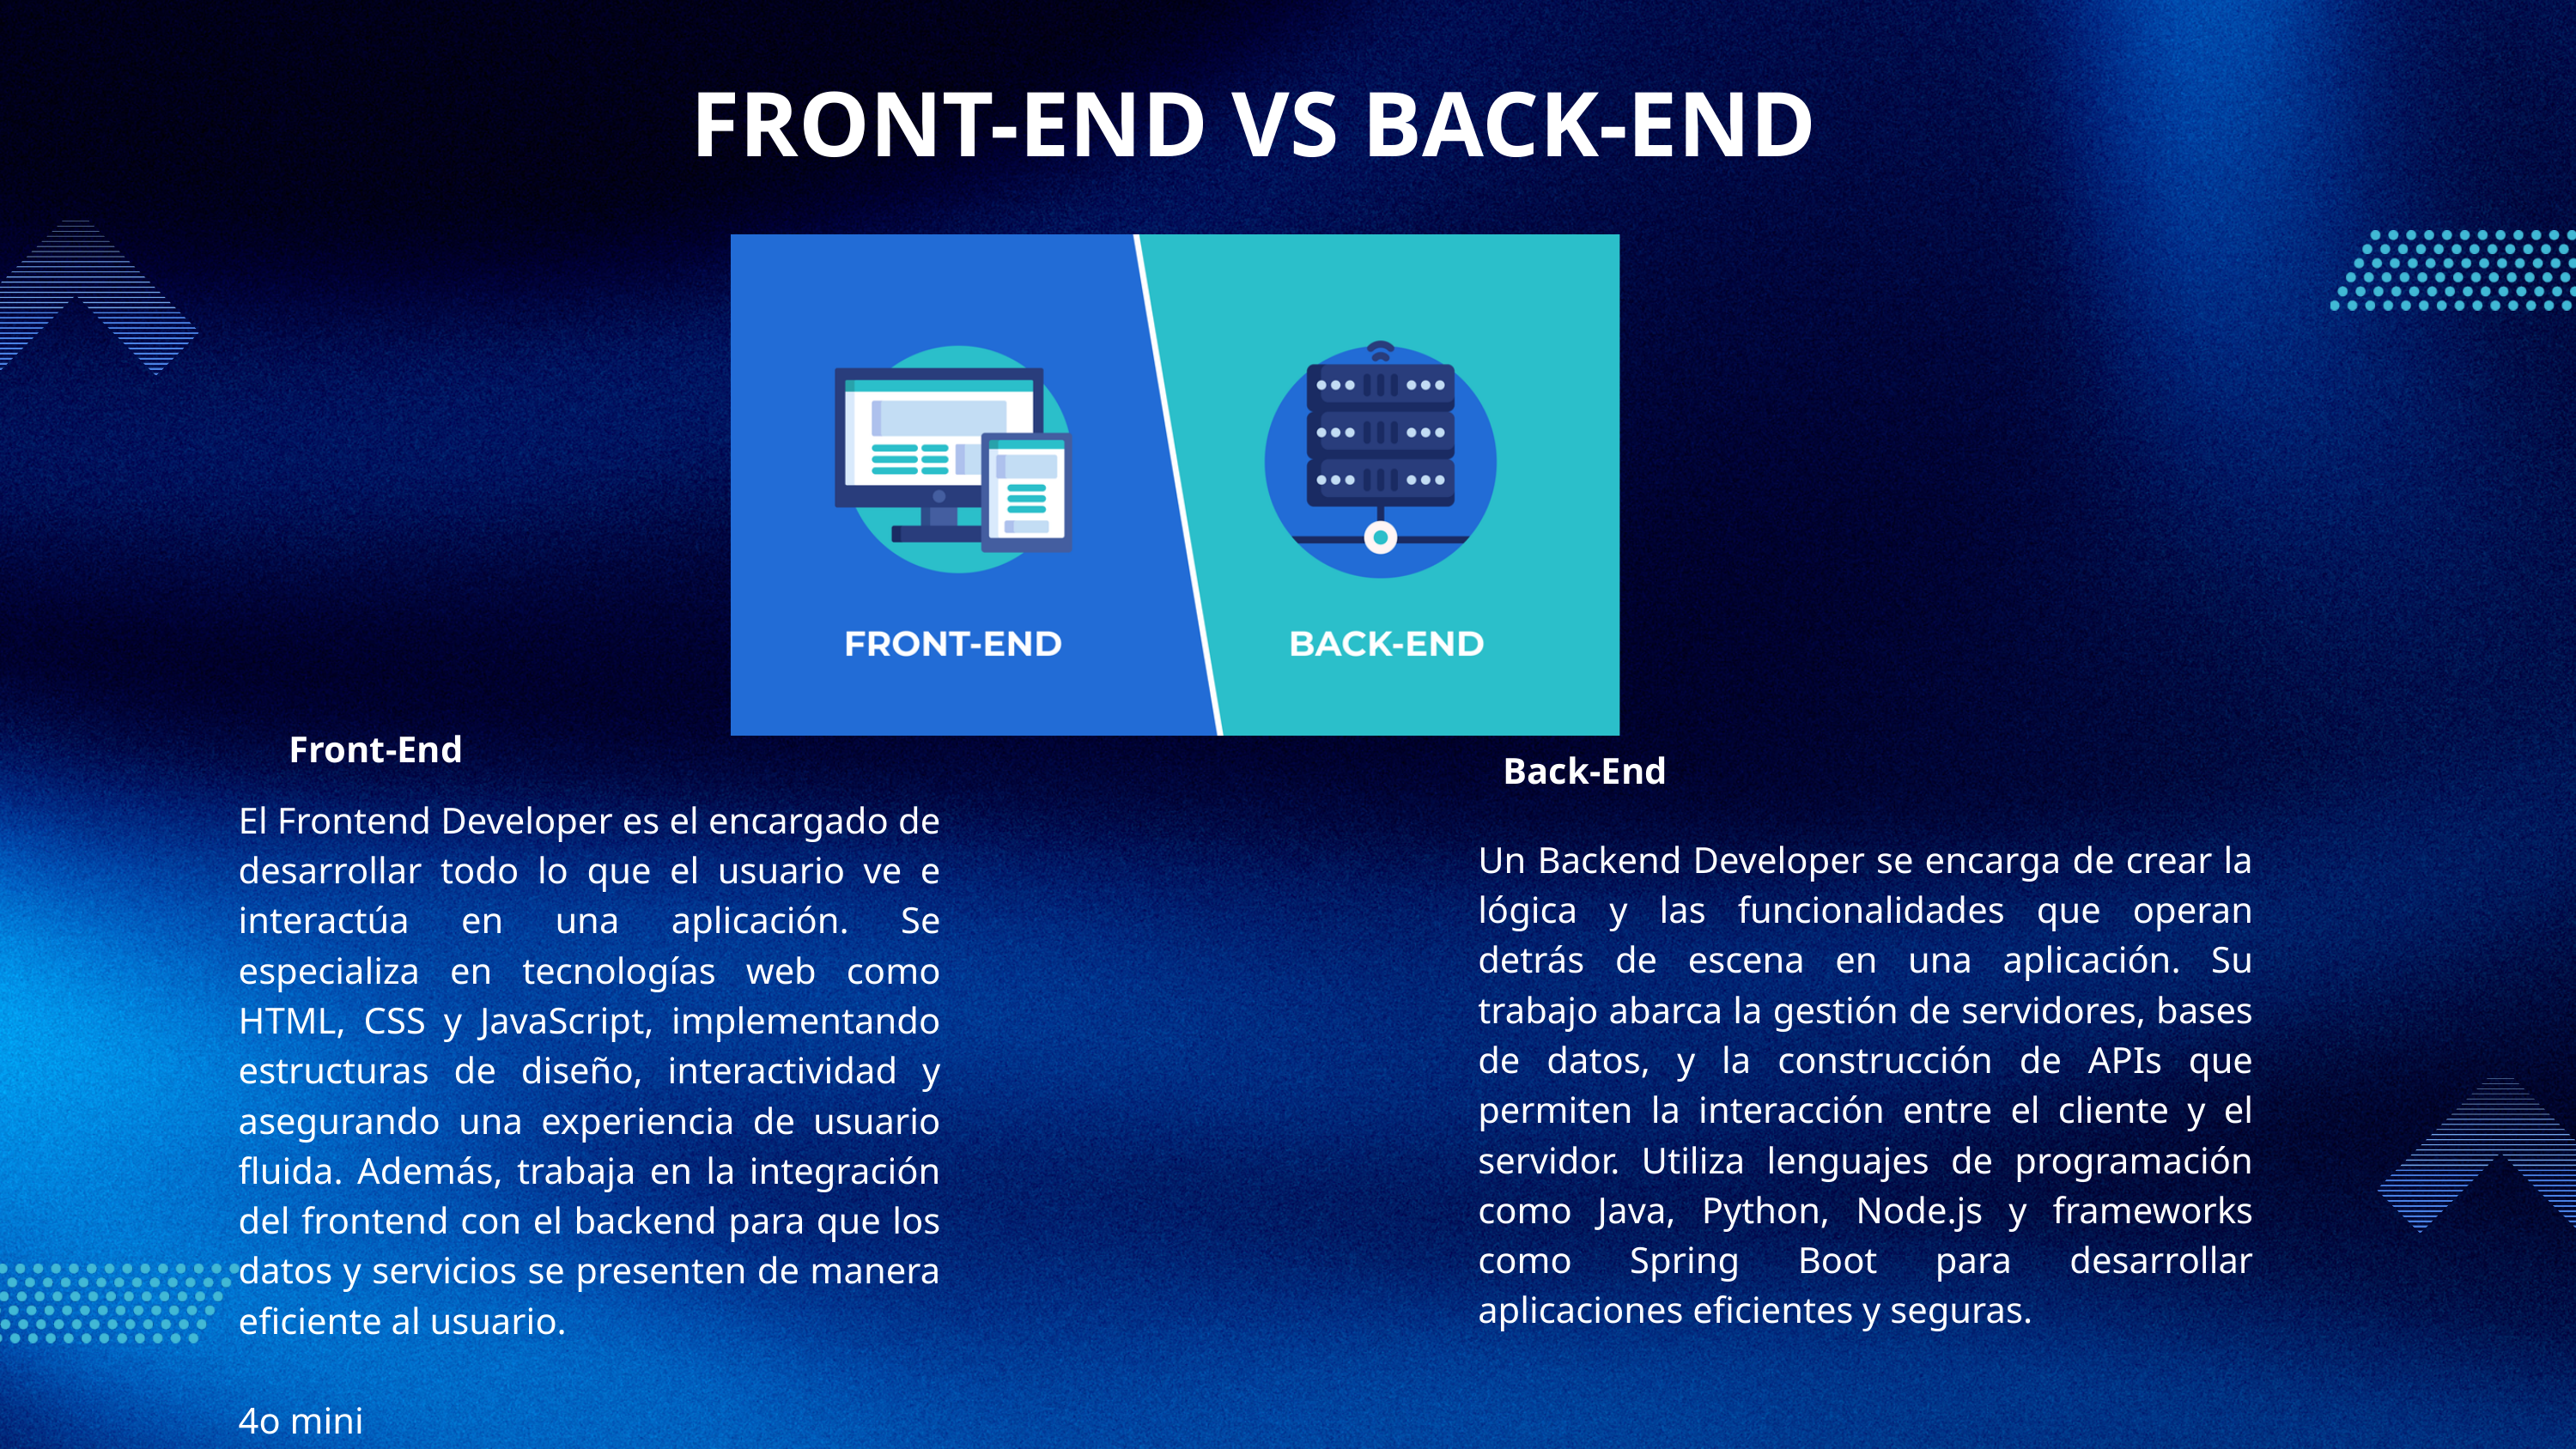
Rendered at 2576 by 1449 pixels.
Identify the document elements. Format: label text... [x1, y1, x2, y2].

text_box [0, 1264, 240, 1343]
text_box [731, 234, 1620, 736]
text_box Un Backend Developer se encarga de crear la lógica y las funcionalidades que operan detrás de escena en una aplicación. Su trabajo abarca la gestión de servidores, bases de datos, y la construcción de APIs que permiten la interacción entre el cliente y el servidor. Utiliza lenguajes de programación como Java, Python, Node.js y frameworks como Spring Boot para desarrollar aplicaciones eficientes y seguras. [1478, 830, 2254, 1331]
text_box [2377, 1074, 2576, 1233]
text_box [0, 0, 2576, 1449]
text_box Front-End [289, 719, 590, 770]
text_box FRONT-END VS BACK-END [556, 49, 1953, 175]
text_box El Frontend Developer es el encargado de desarrollar todo lo que el usuario ve e interactúa en una aplicación. Se especializa en tecnologías web como HTML, CSS y JavaScript, implementando estructuras de diseño, interactividad y asegurando una experiencia de usuario fluida. Además, trabaja en la integración del frontend con el backend para que los datos y servicios se presenten de manera eficiente al usuario. 4o mini [238, 791, 941, 1449]
text_box [2330, 230, 2576, 311]
text_box Back-End [1503, 741, 1804, 791]
text_box [0, 216, 199, 375]
